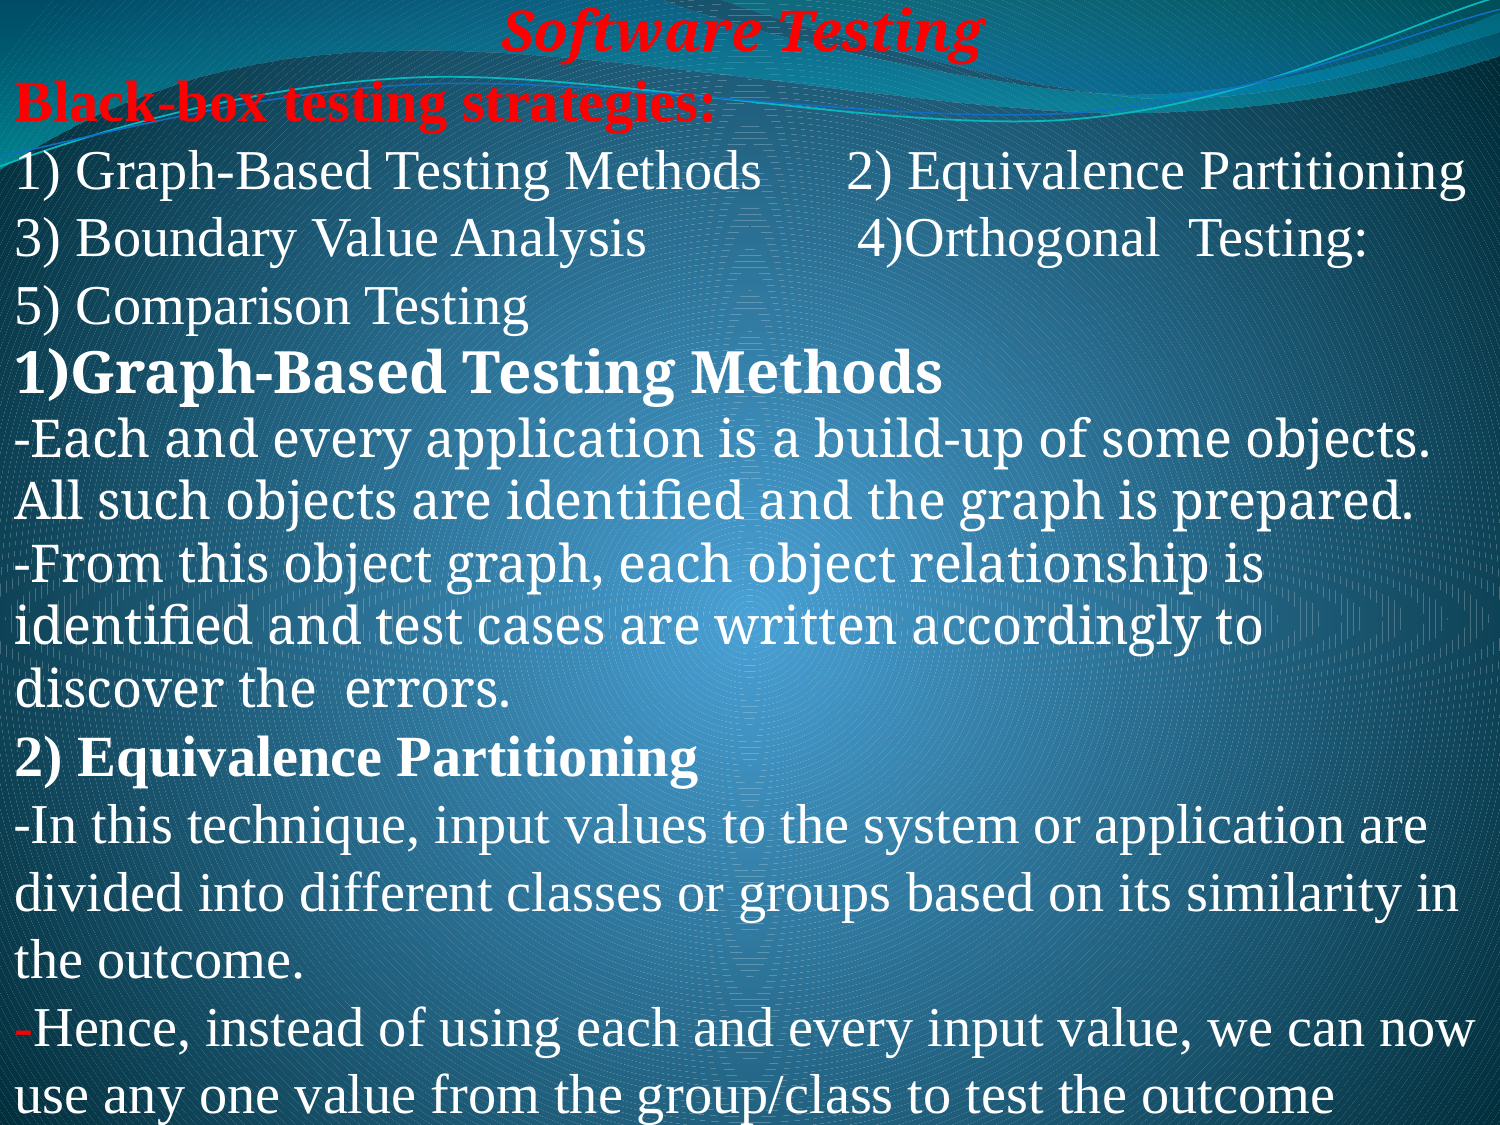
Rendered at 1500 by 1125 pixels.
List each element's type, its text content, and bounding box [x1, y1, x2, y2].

text_box Software Testing Black-box testing strategies: 1) Graph-Based Testing Methods 2) Equivalence Partitioning 3) Boundary Value Analysis 4)Orthogonal Testing: 5) Comparison Testing 1)Graph-Based Testing Methods -Each and every application is a build-up of some objects. All such objects are identified and the graph is prepared. -From this object graph, each object relationship is identified and test cases are written accordingly to discover the errors. 2) Equivalence Partitioning -In this technique, input values to the system or application are divided into different classes or groups based on its similarity in the outcome. -Hence, instead of using each and every input value, we can now use any one value from the group/class to test the outcome [0, 0, 1500, 1125]
